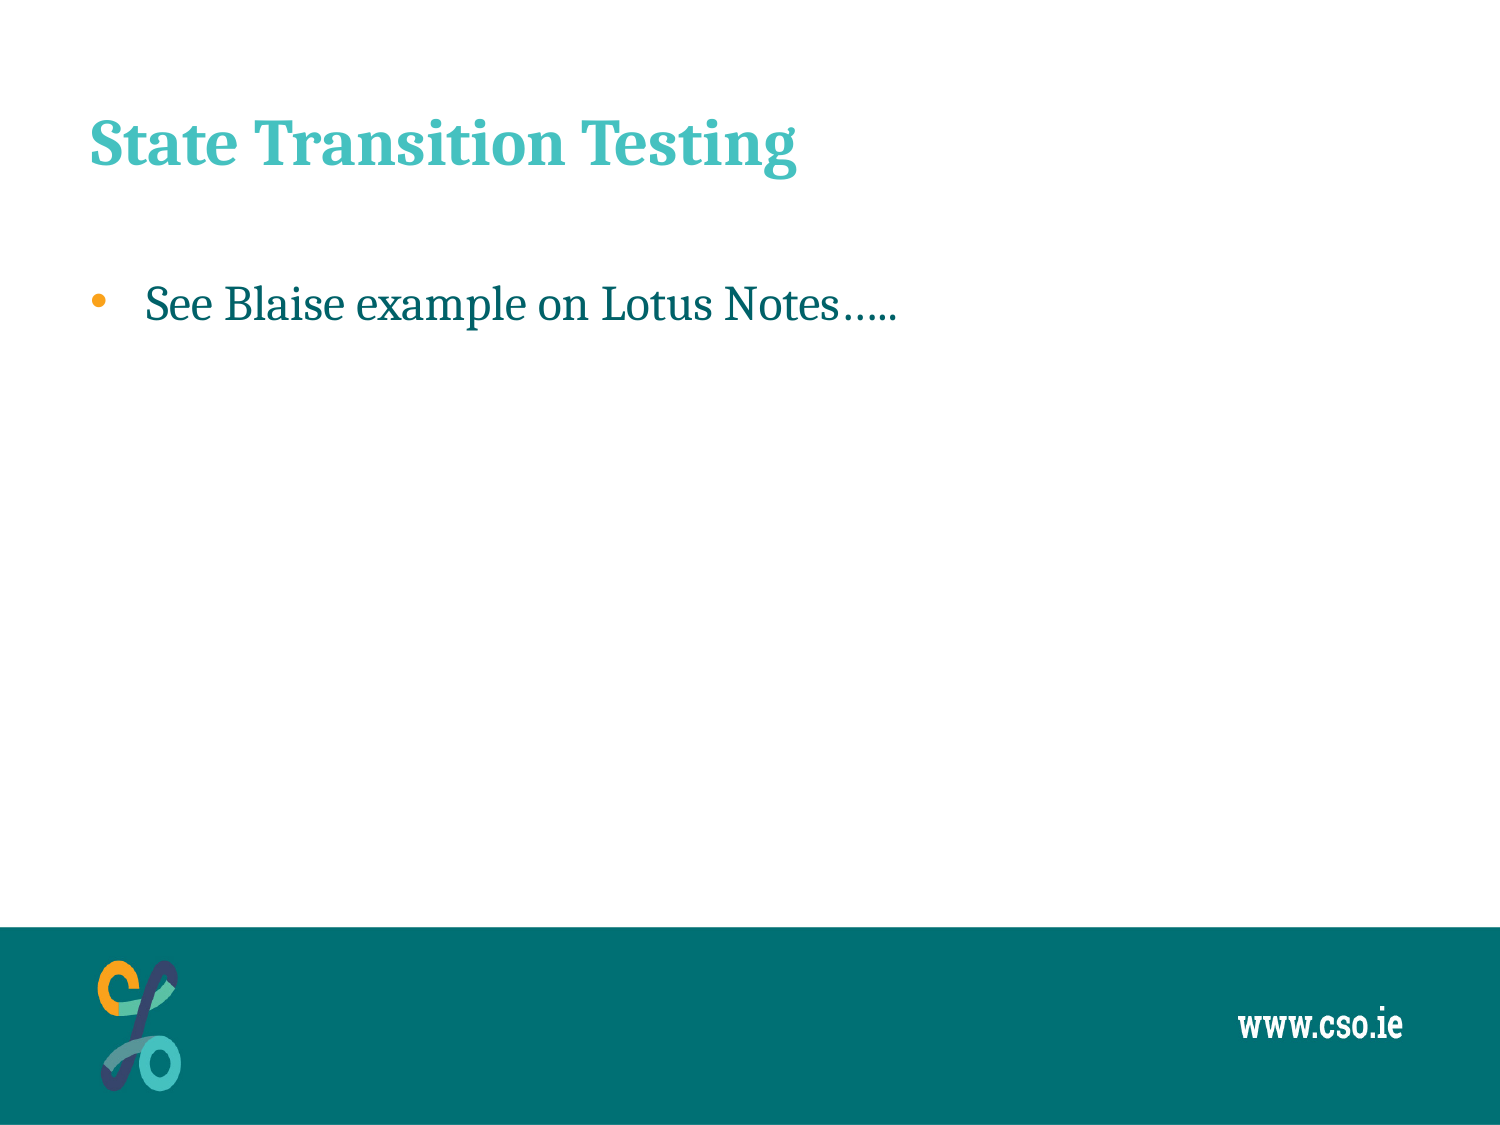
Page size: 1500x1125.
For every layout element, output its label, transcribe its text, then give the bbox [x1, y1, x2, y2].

list See Blaise example on Lotus Notes….. [75, 262, 1425, 878]
picture [0, 0, 1500, 1125]
title State Transition Testing [76, 45, 1425, 233]
